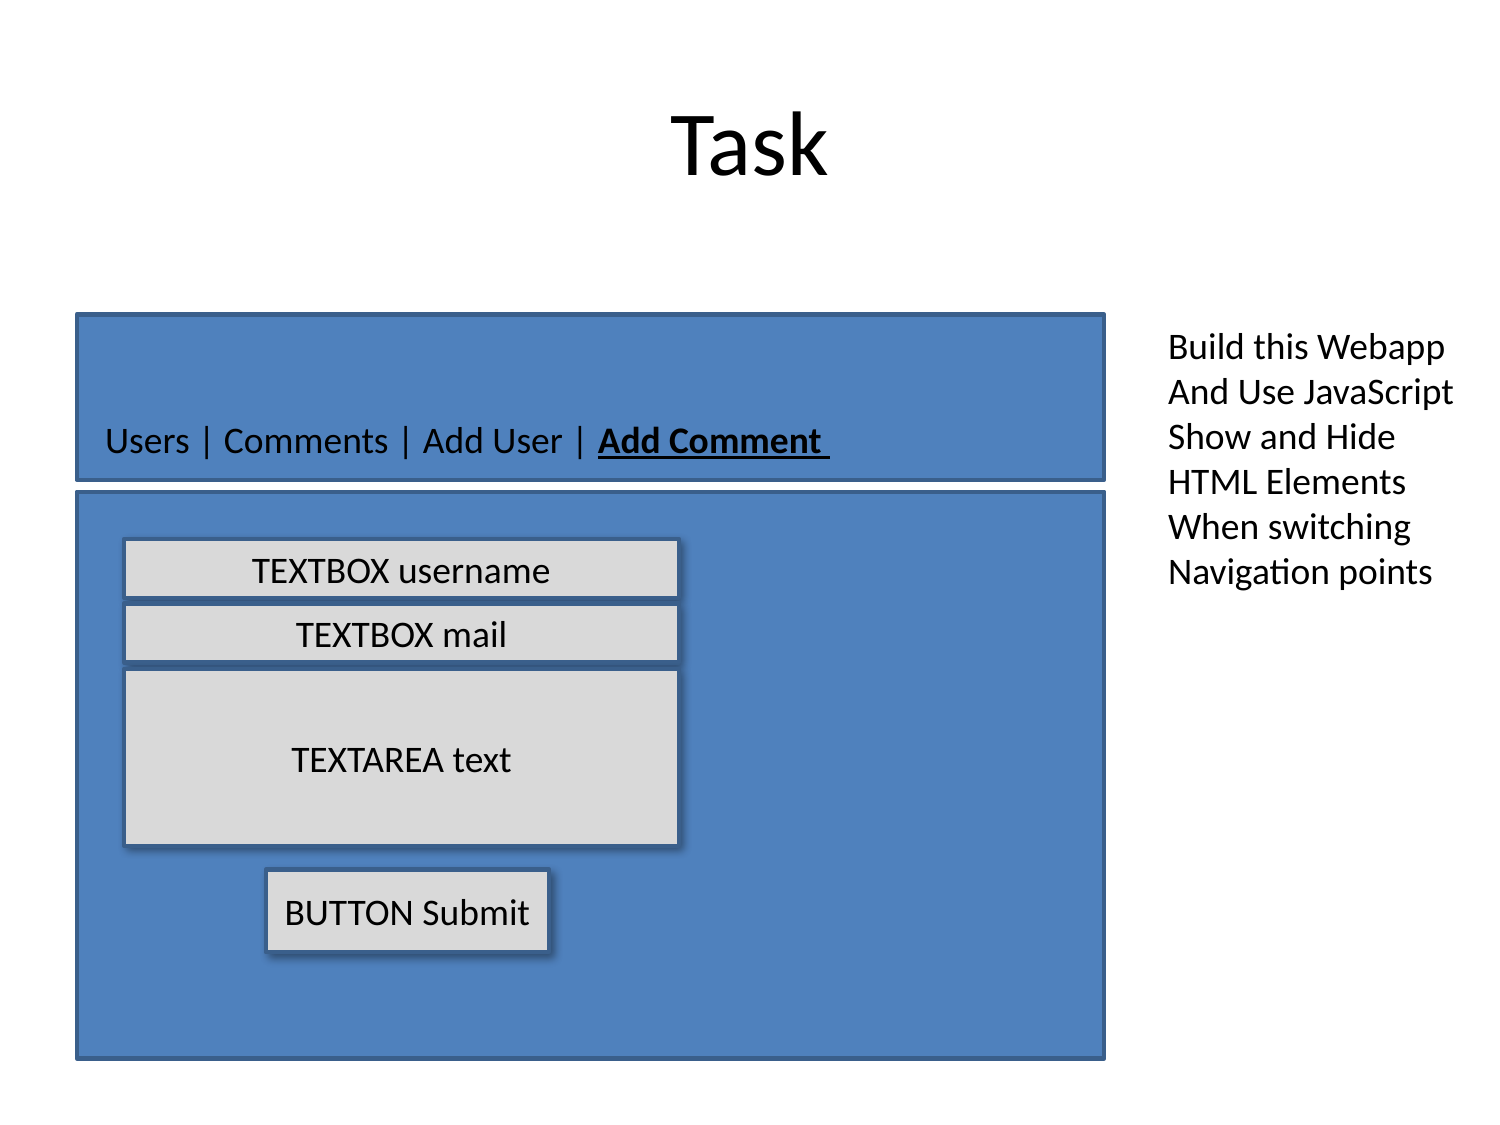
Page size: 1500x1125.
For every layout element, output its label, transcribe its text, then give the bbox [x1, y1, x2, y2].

text_box Users | Comments | Add User | Add Comment [90, 408, 846, 469]
text_box TEXTBOX username [122, 537, 681, 600]
text_box BUTTON Submit [264, 867, 551, 954]
text_box [75, 490, 1106, 1061]
text_box Build this Webapp And Use JavaScript Show and Hide HTML Elements When switching Navigation points [1153, 314, 1470, 600]
text_box TEXTBOX mail [122, 601, 681, 665]
text_box [75, 312, 1106, 482]
text_box TEXTAREA text [122, 667, 681, 848]
title Task [75, 45, 1425, 233]
